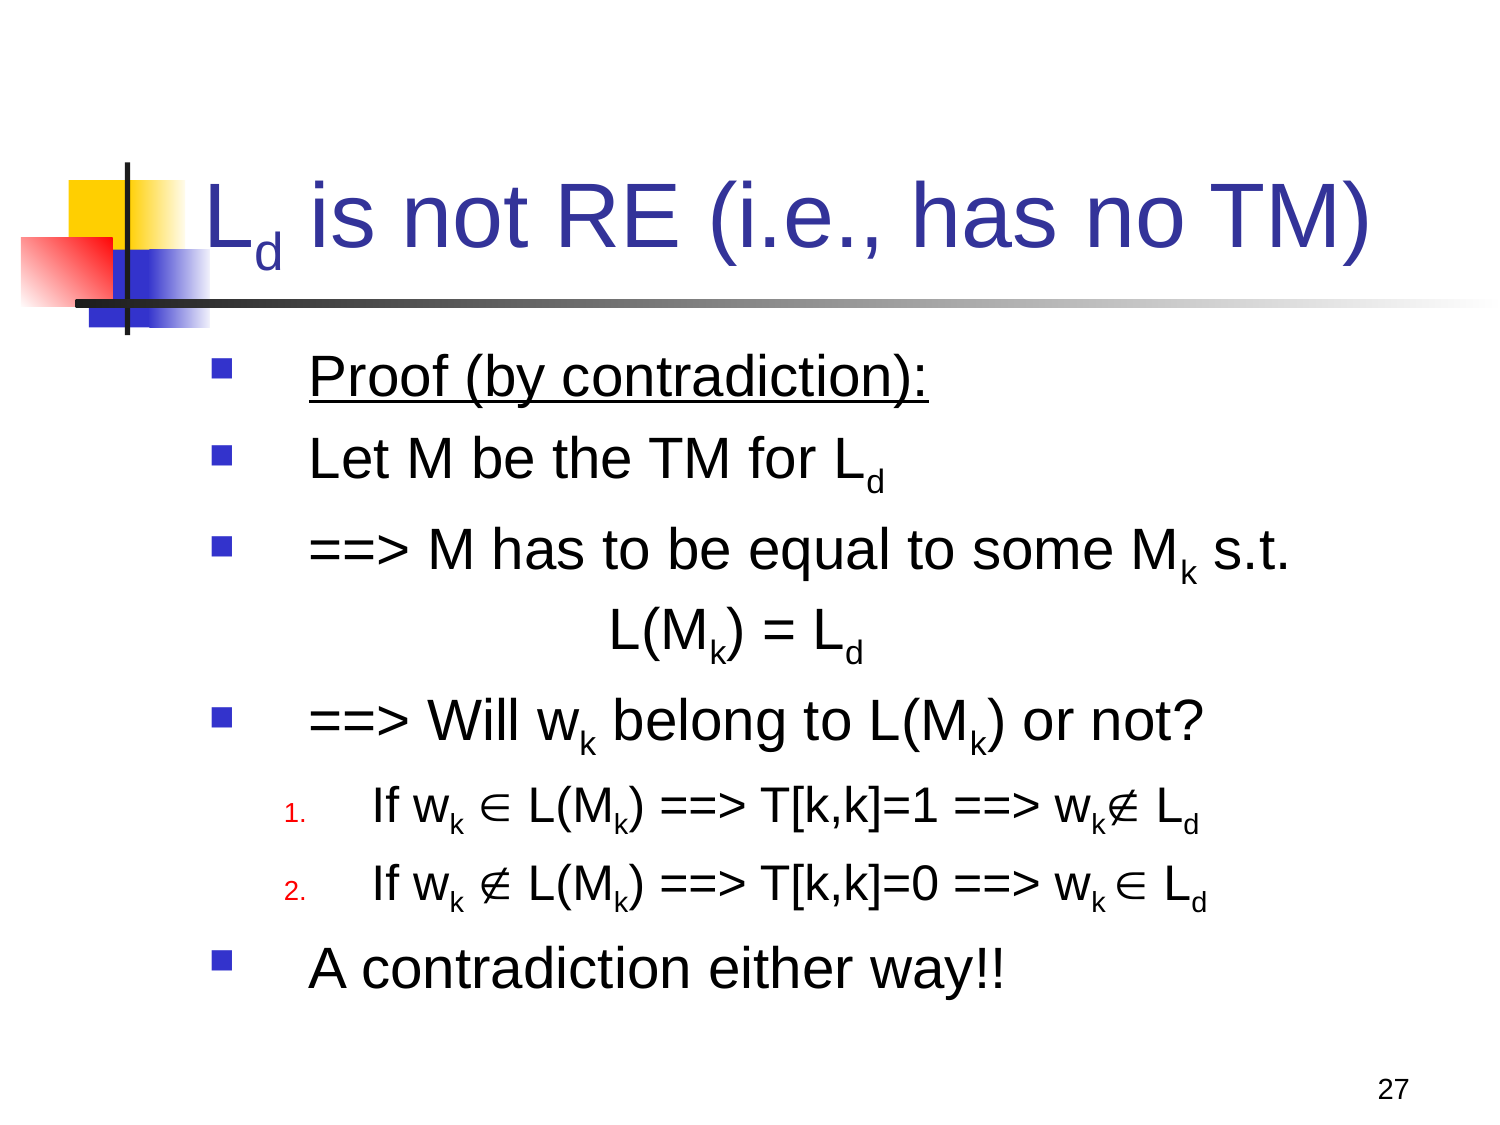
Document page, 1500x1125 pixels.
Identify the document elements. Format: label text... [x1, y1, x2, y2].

slide_number 27 [1112, 1037, 1426, 1113]
list Proof (by contradiction): Let M be the TM for Ld ==> M has to be equal to some Mk s.t. L(Mk) = Ld ==> Will wk belong to L(Mk) or not? If wk  L(Mk) ==> T[k,k]=1 ==> wk Ld If wk  L(Mk) ==> T[k,k]=0 ==> wk  Ld A contradiction either way!! [193, 330, 1470, 1007]
title Ld is not RE (i.e., has no TM) [188, 101, 1468, 289]
